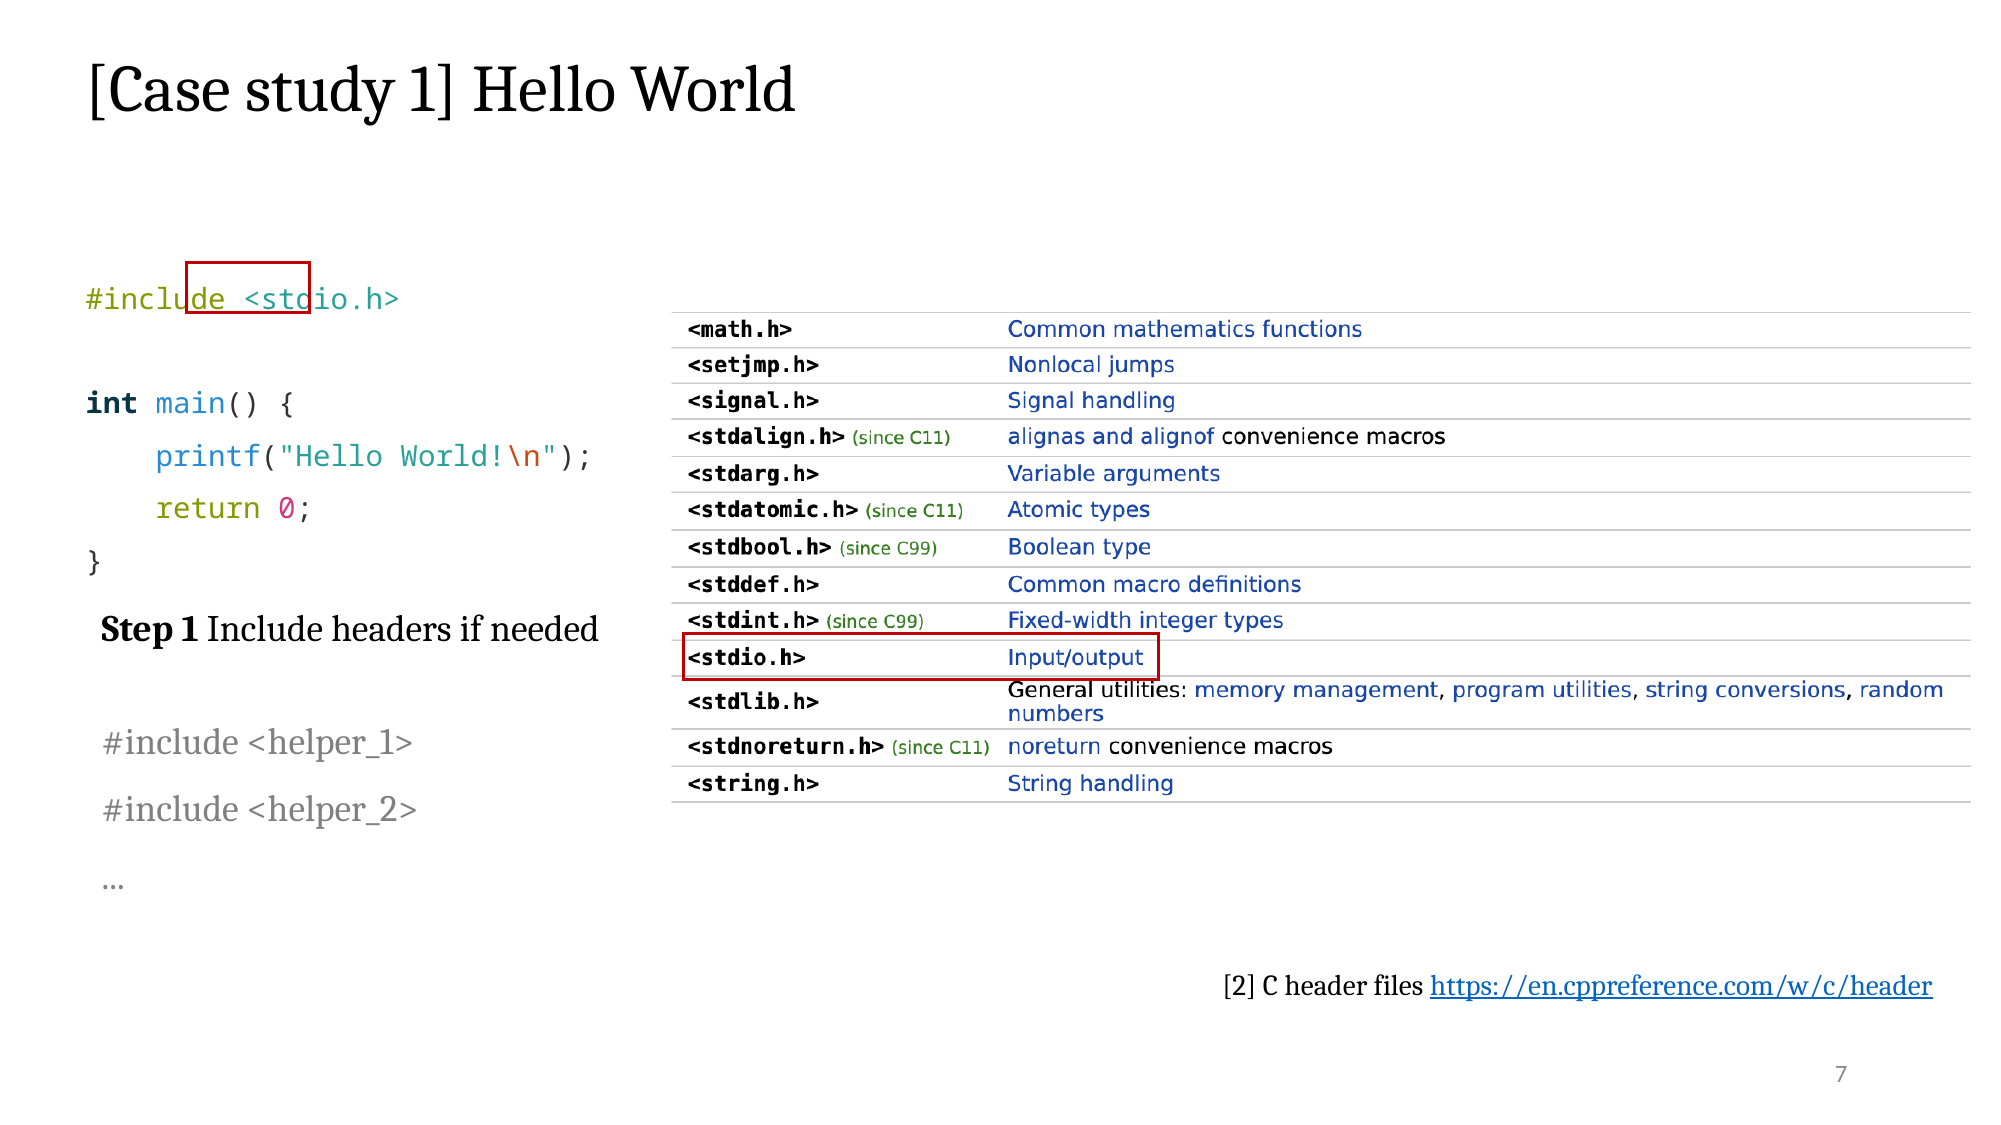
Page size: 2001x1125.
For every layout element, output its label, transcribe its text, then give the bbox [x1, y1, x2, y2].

slide_number 7 [1412, 1042, 1863, 1103]
text_box [2] C header files https://en.cppreference.com/w/c/header [1207, 958, 1955, 1009]
text_box [186, 261, 311, 313]
picture [654, 312, 2001, 806]
text_box #include <stdio.h> int main() { printf("Hello World!\n"); return 0; } [70, 255, 647, 585]
text_box Step 1 Include headers if needed #include <helper_1> #include <helper_2> ... [86, 596, 616, 905]
text_box [Case study 1] Hello World [70, 44, 828, 135]
